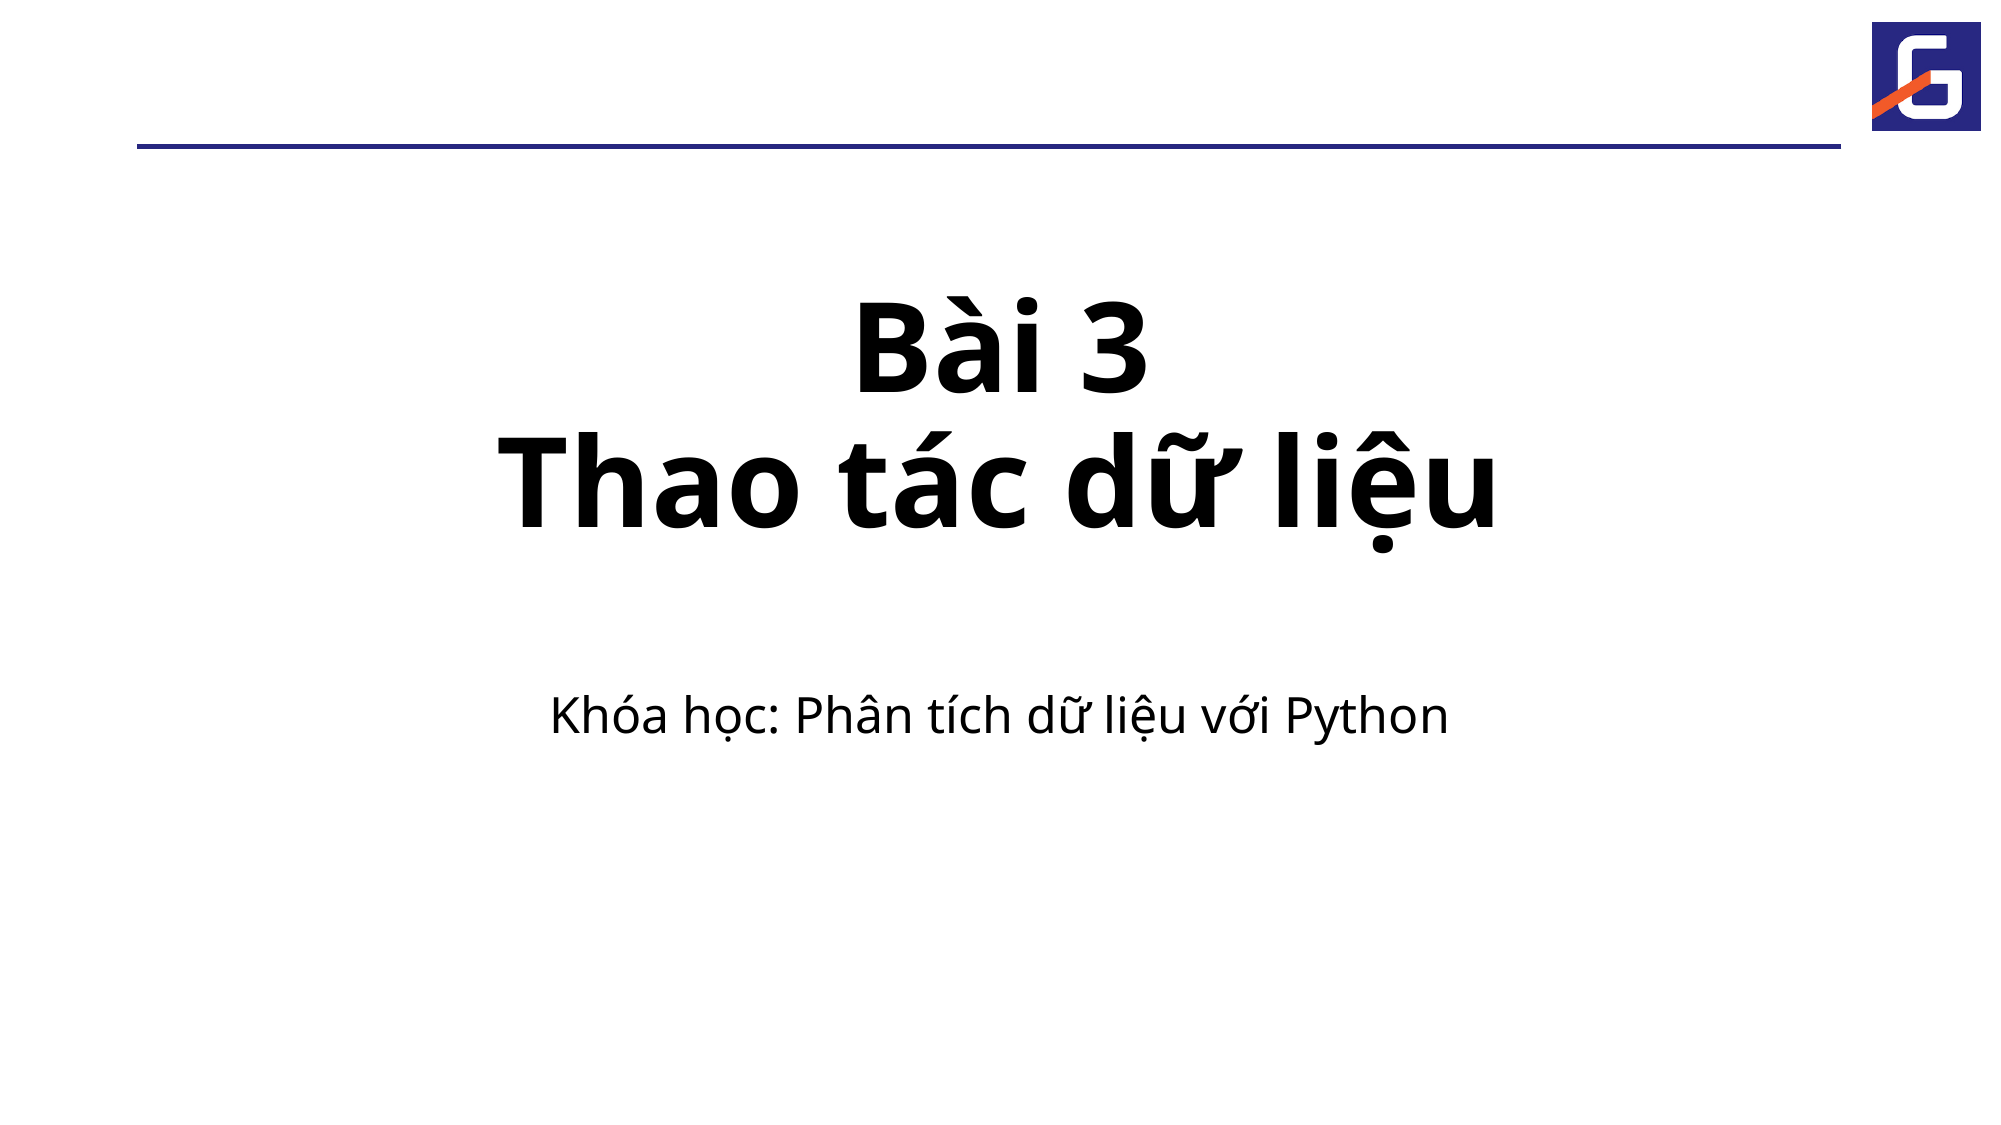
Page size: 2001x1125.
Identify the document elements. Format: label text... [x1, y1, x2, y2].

title Bài 3 Thao tác dữ liệu [131, 186, 1869, 563]
picture [1872, 22, 1981, 131]
subtitle Khóa học: Phân tích dữ liệu với Python [249, 682, 1750, 955]
